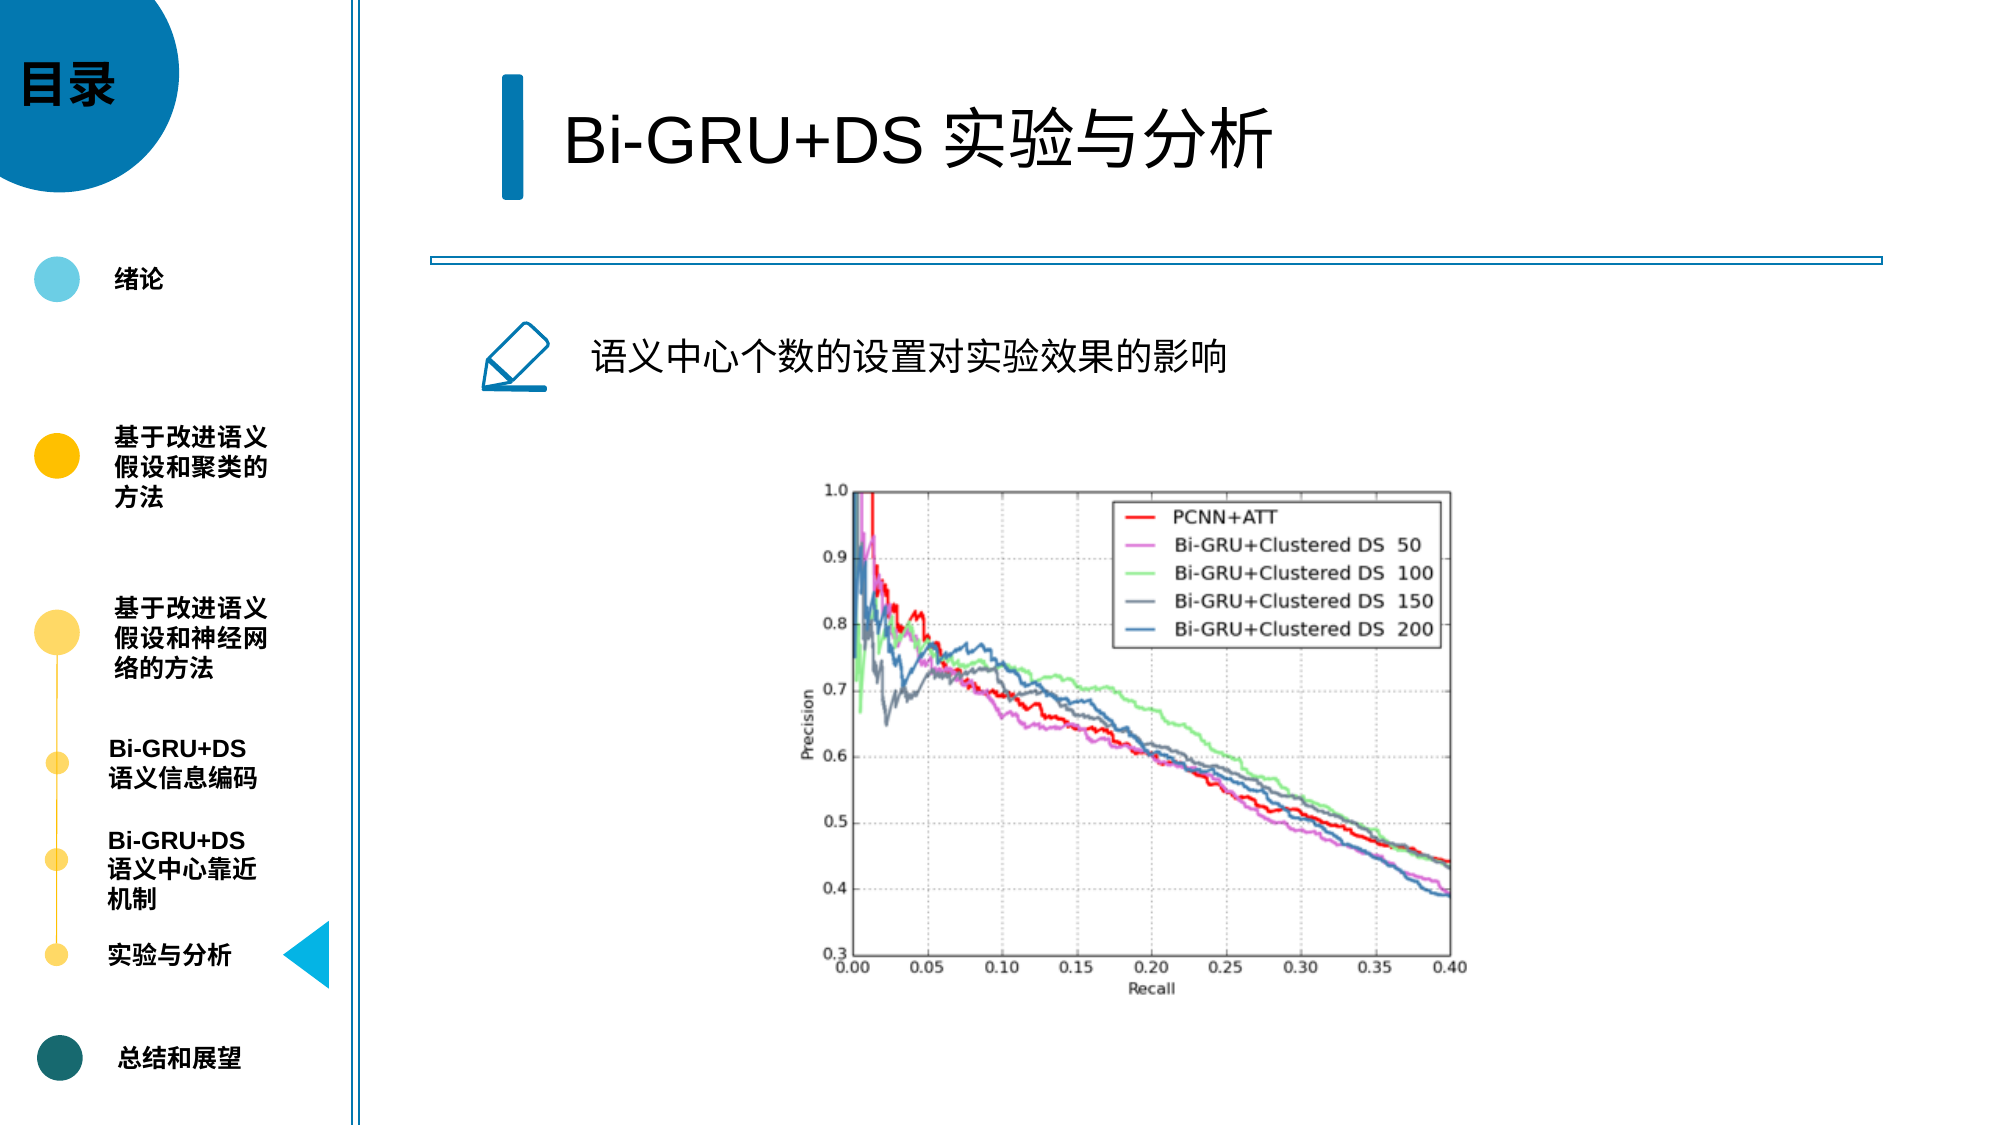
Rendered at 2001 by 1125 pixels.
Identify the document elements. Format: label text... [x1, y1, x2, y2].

text_box 基于改进语义假设和神经网络的方法 [99, 585, 284, 690]
text_box [430, 256, 1883, 265]
text_box [36, 1034, 84, 1082]
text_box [0, 0, 170, 209]
text_box [58, 847, 70, 872]
text_box 语义中心个数的设置对实验效果的影响 [575, 325, 1261, 386]
text_box 总结和展望 [102, 1035, 287, 1080]
text_box [33, 608, 81, 657]
text_box [281, 918, 330, 991]
text_box Bi-GRU+DS语义中心靠近机制 [93, 816, 277, 922]
text_box Bi-GRU+DS语义信息编码 [94, 725, 278, 800]
text_box [43, 847, 56, 872]
text_box Bi-GRU+DS实验与分析 [549, 89, 1383, 184]
text_box [500, 73, 525, 201]
text_box [33, 432, 81, 480]
text_box [44, 750, 56, 776]
text_box [351, 0, 360, 1125]
text_box [58, 750, 71, 776]
text_box 实验与分析 [93, 932, 277, 977]
text_box 基于改进语义假设和聚类的方法 [99, 414, 284, 520]
picture [759, 455, 1492, 1020]
text_box [483, 323, 549, 391]
text_box [33, 255, 81, 304]
text_box [43, 942, 70, 968]
text_box 绪论 [99, 256, 284, 302]
